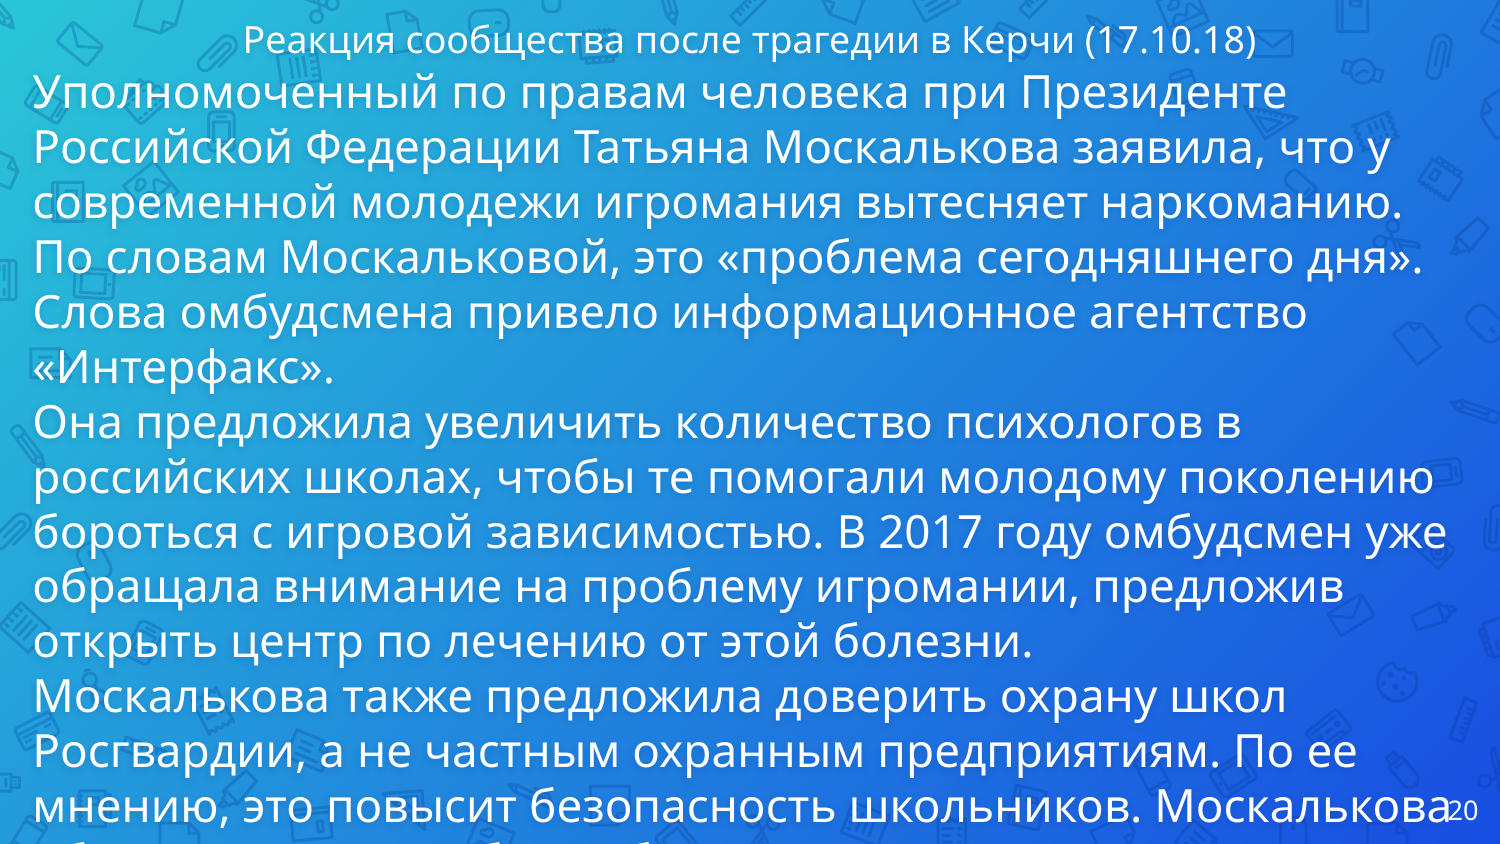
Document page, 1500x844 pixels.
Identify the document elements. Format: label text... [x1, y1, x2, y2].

list Уполномоченный по правам человека при Президенте Российской Федерации Татьяна Москалькова заявила, что у современной молодежи игромания вытесняет наркоманию. По словам Москальковой, это «проблема сегодняшнего дня». Слова омбудсмена привело информационное агентство «Интерфакс». Она предложила увеличить количество психологов в российских школах, чтобы те помогали молодому поколению бороться с игровой зависимостью. В 2017 году омбудсмен уже обращала внимание на проблему игромании, предложив открыть центр по лечению от этой болезни. Москалькова также предложила доверить охрану школ Росгвардии, а не частным охранным предприятиям. По ее мнению, это повысит безопасность школьников. Москалькова объяснила, что проблему безопасности выявила трагедия в керченском колледже. [17, 47, 1483, 780]
title Реакция сообщества после трагедии в Керчи (17.10.18) [182, 0, 1318, 47]
slide_number ‹#› [1403, 779, 1494, 844]
